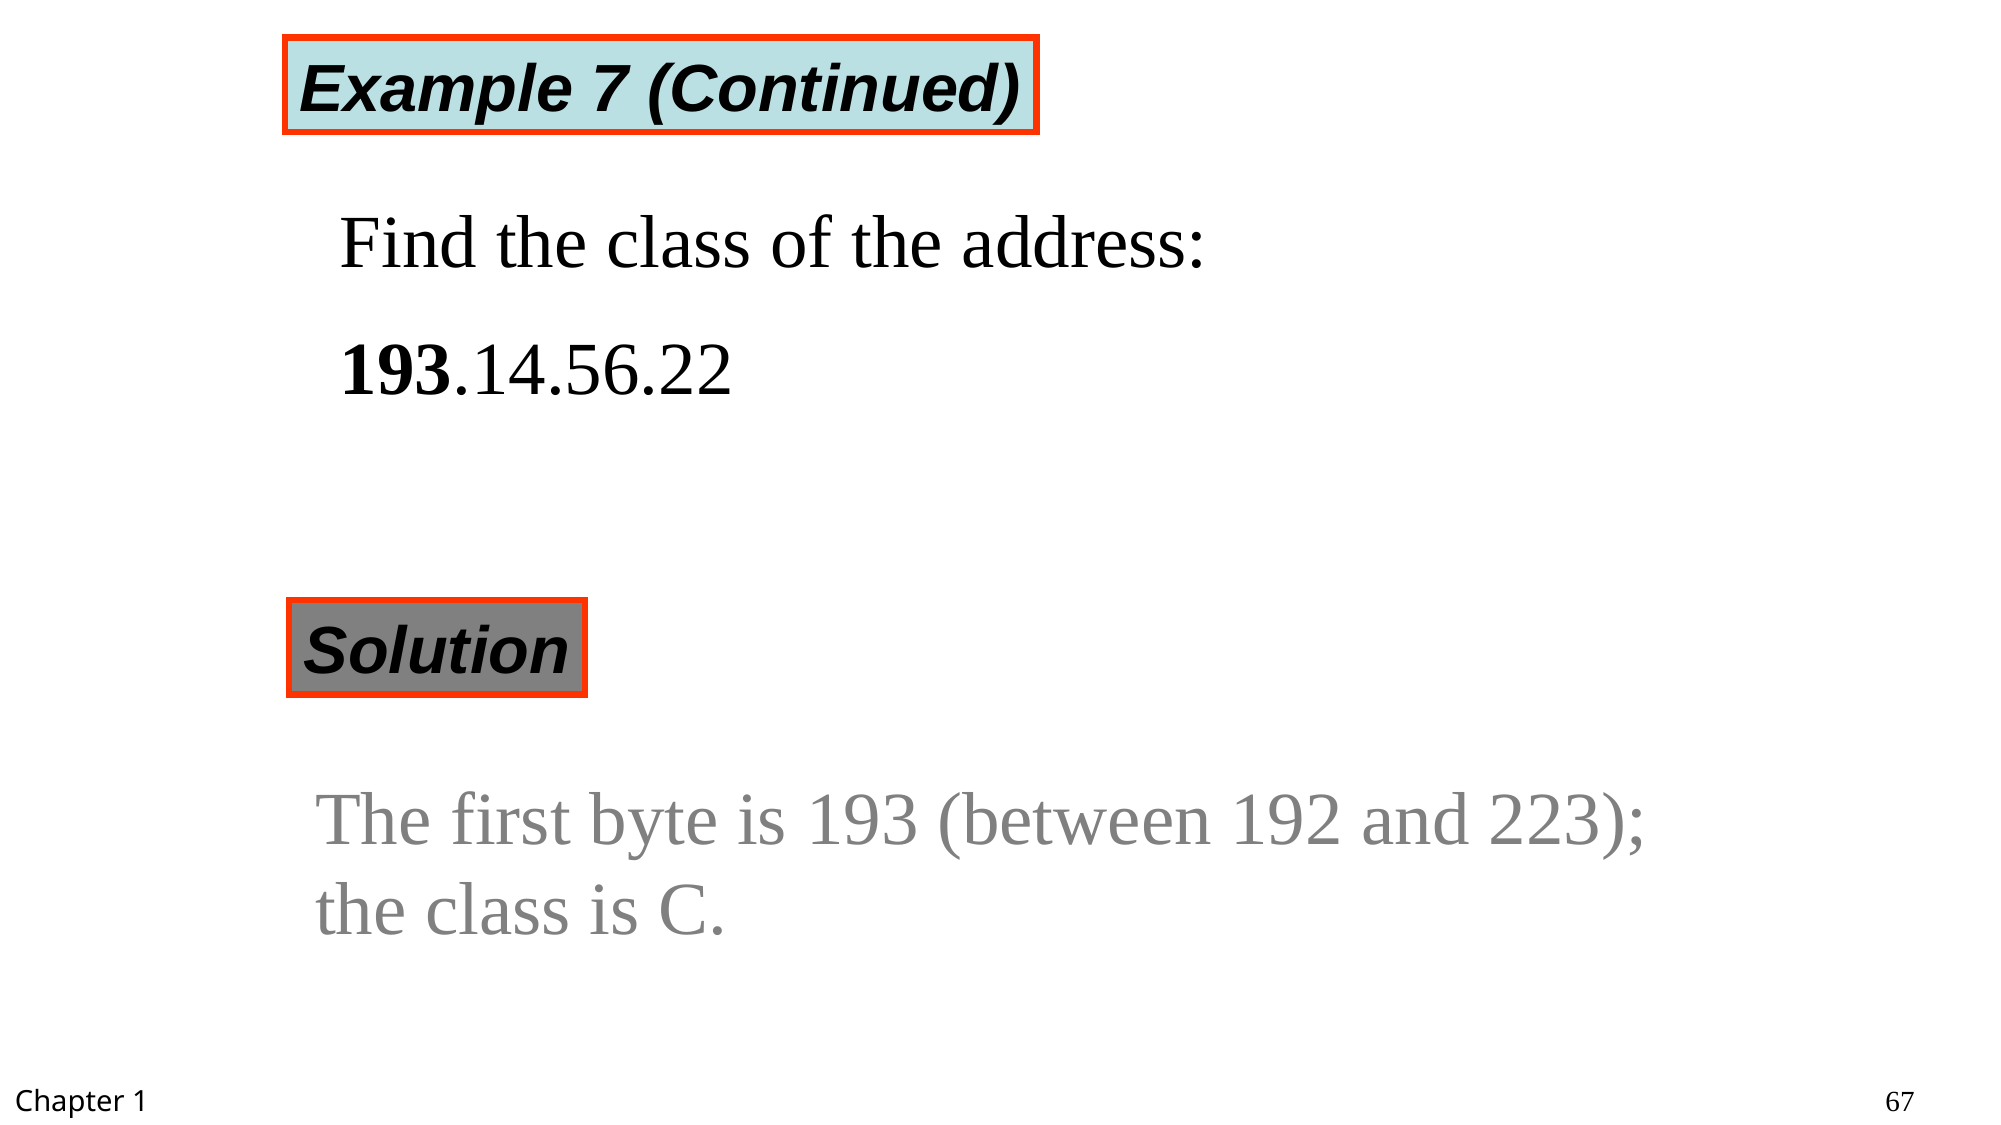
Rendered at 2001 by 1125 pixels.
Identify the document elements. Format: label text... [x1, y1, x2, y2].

text_box Example 7 (Continued) [284, 37, 1037, 133]
text_box Solution [288, 599, 586, 695]
text_box Find the class of the address: 193.14.56.22 [324, 184, 1713, 417]
text_box The first byte is 193 (between 192 and 223); the class is C. [300, 762, 1663, 958]
